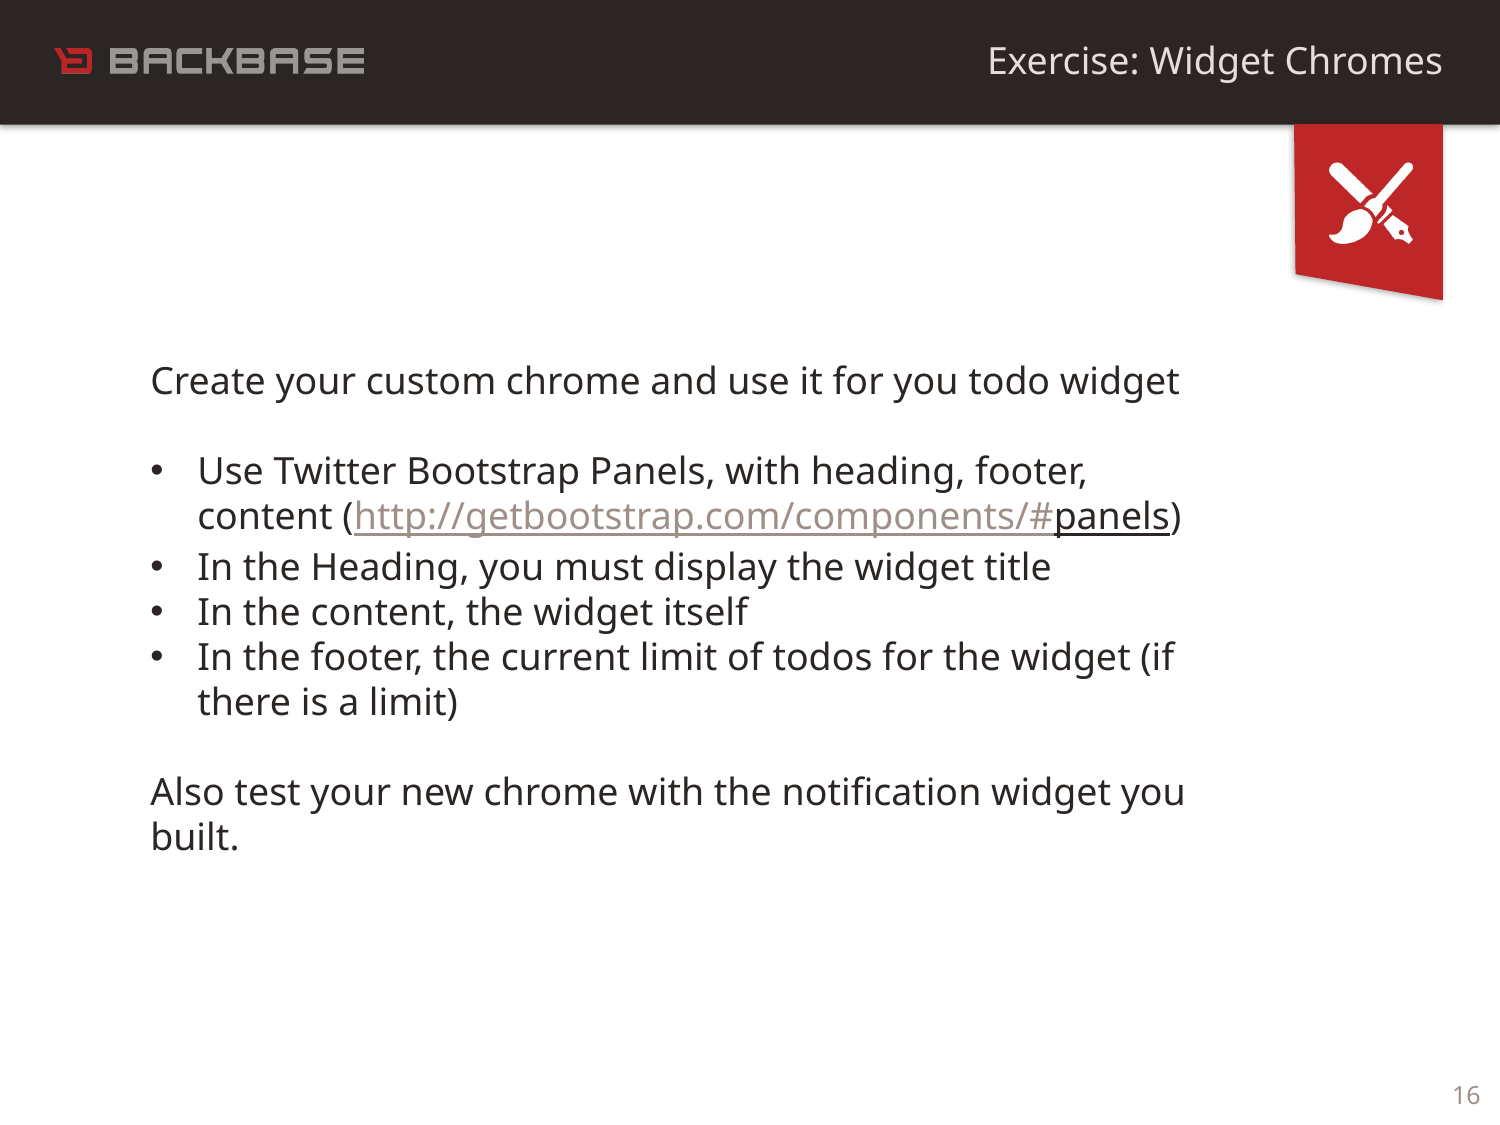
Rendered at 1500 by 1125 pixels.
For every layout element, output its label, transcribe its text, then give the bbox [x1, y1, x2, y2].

text_box Create your custom chrome and use it for you todo widget Use Twitter Bootstrap Panels, with heading, footer, content (http://getbootstrap.com/components/#panels) In the Heading, you must display the widget title In the content, the widget itself In the footer, the current limit of todos for the widget (if there is a limit) Also test your new chrome with the notification widget you built. [135, 349, 1247, 866]
picture [1329, 161, 1413, 245]
slide_number 16 [1221, 1076, 1496, 1118]
picture [54, 48, 364, 74]
list Exercise: Widget Chromes [431, 29, 1459, 91]
